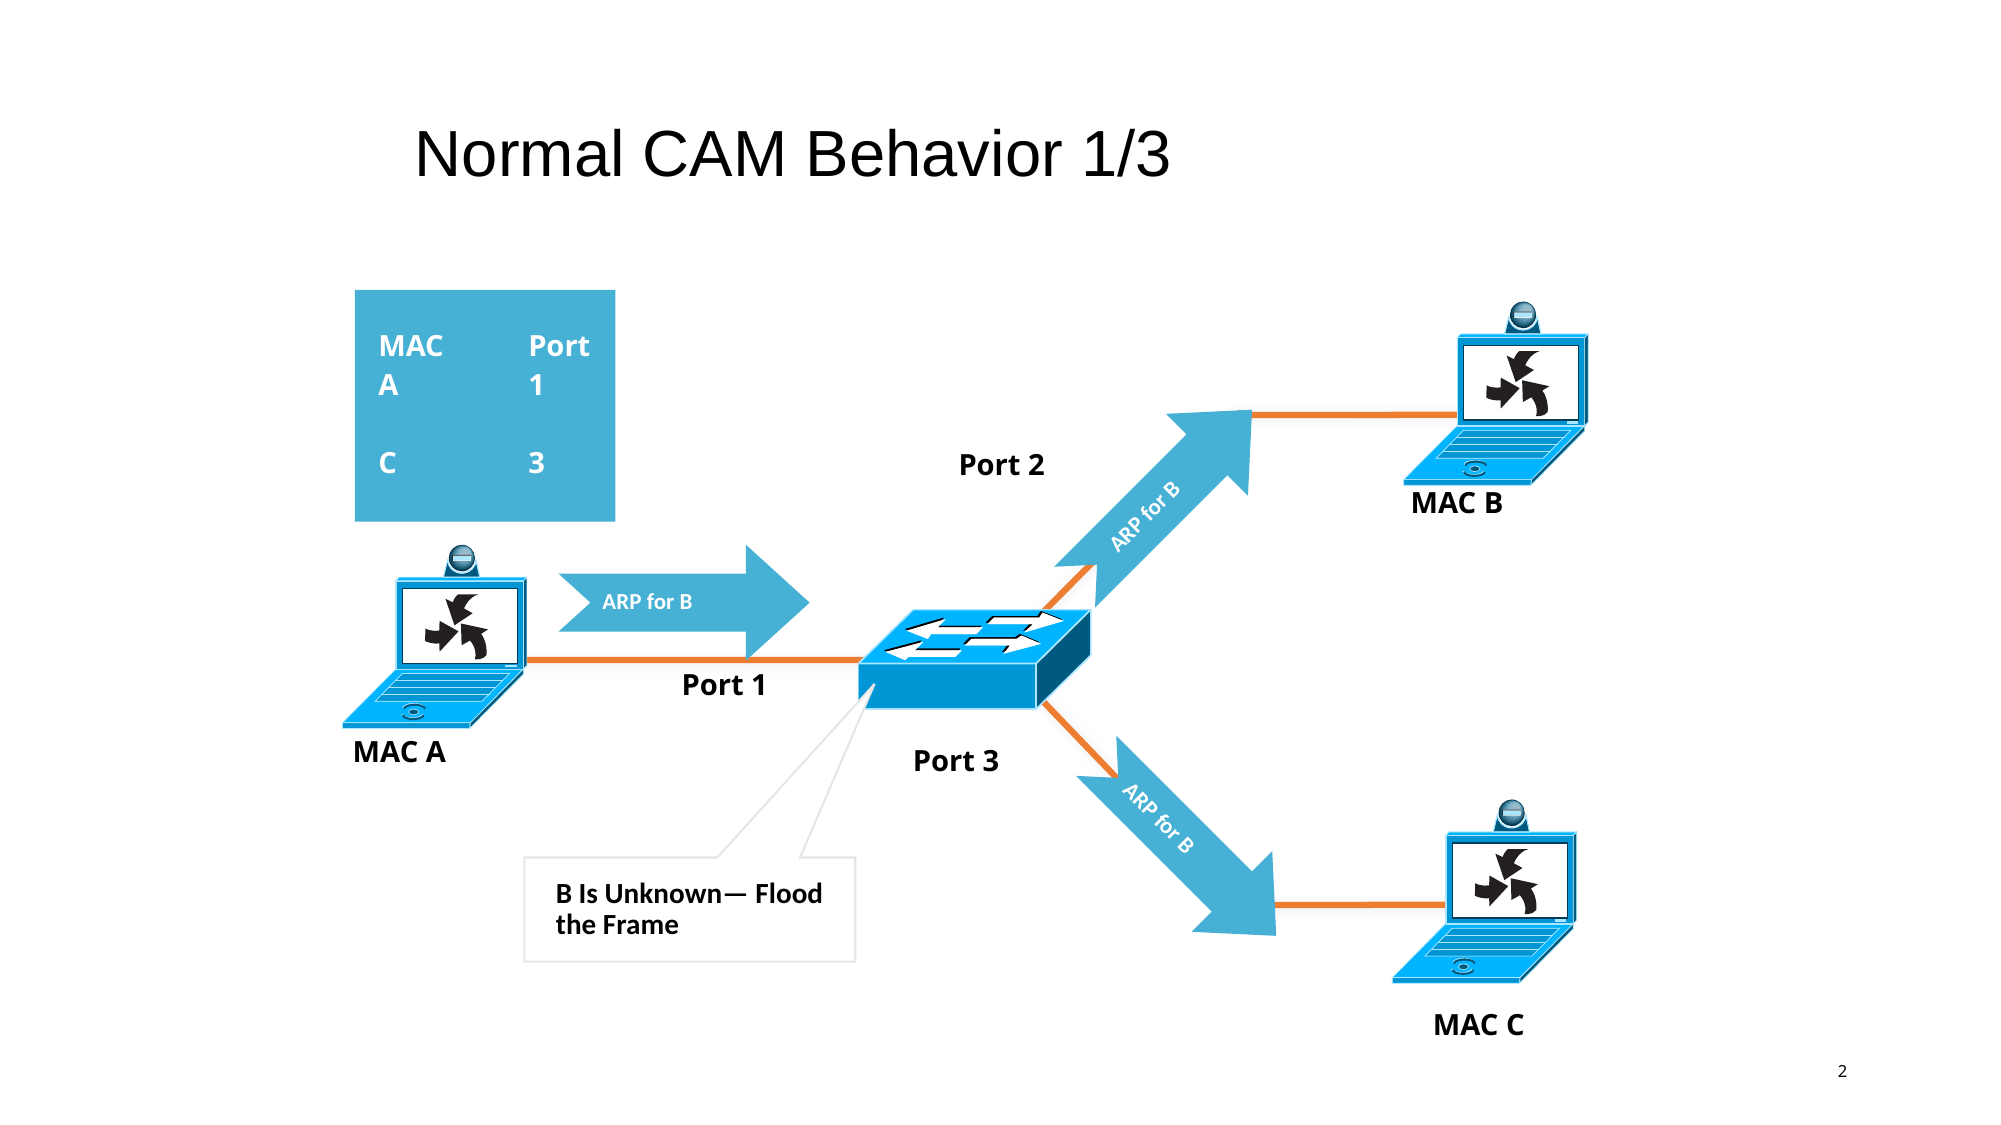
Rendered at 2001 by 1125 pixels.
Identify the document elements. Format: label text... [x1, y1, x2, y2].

slide_number 2 [1412, 1042, 1863, 1103]
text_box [340, 289, 1589, 985]
title Normal CAM Behavior 1/3 [399, 112, 1607, 199]
text_box MAC C [1424, 1001, 1534, 1046]
